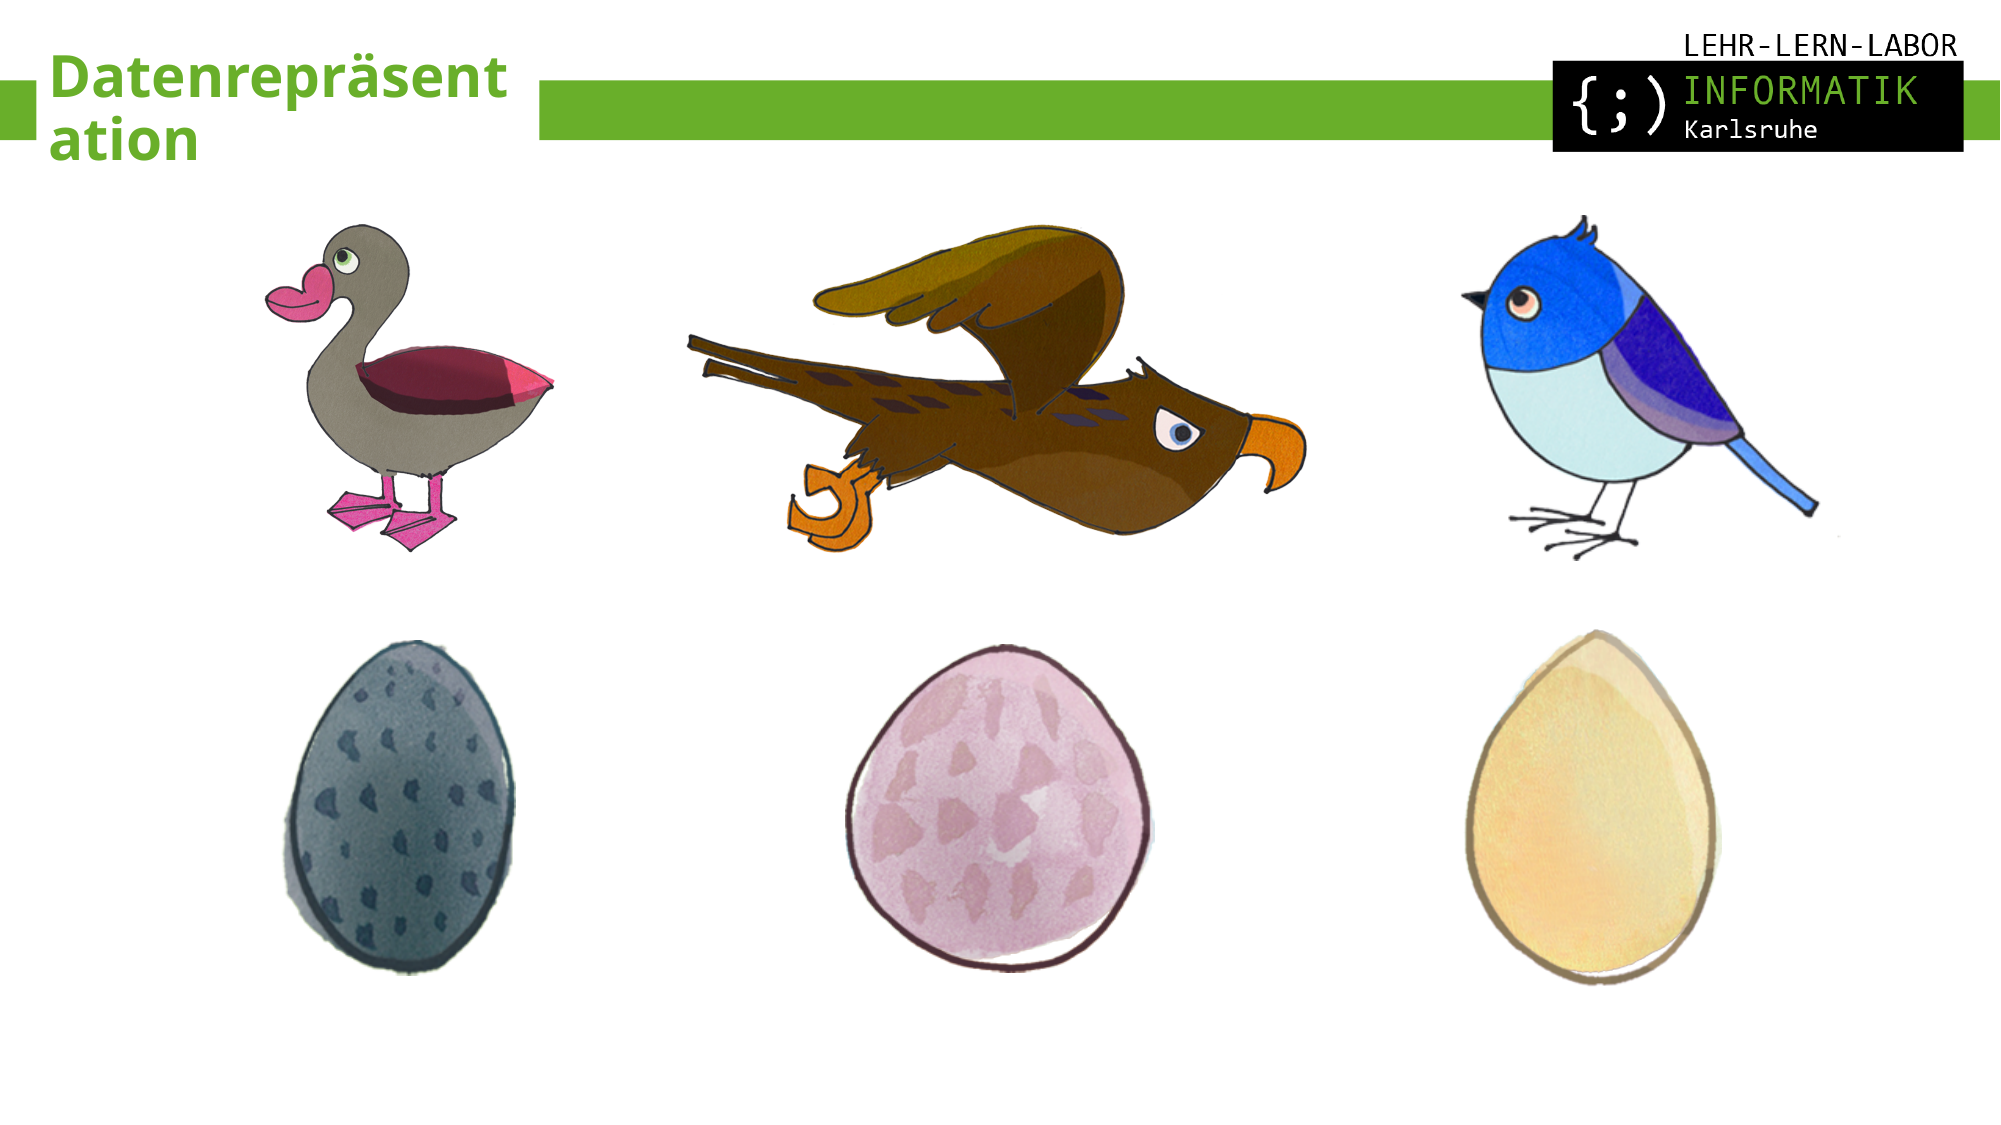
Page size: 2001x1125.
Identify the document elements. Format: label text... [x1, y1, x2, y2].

picture [1552, 28, 1964, 152]
picture [1460, 215, 1841, 561]
picture [1462, 629, 1722, 987]
picture [280, 640, 516, 976]
picture [845, 644, 1155, 973]
picture [264, 224, 555, 553]
picture [686, 224, 1314, 553]
title Datenrepräsentation [36, 78, 540, 143]
